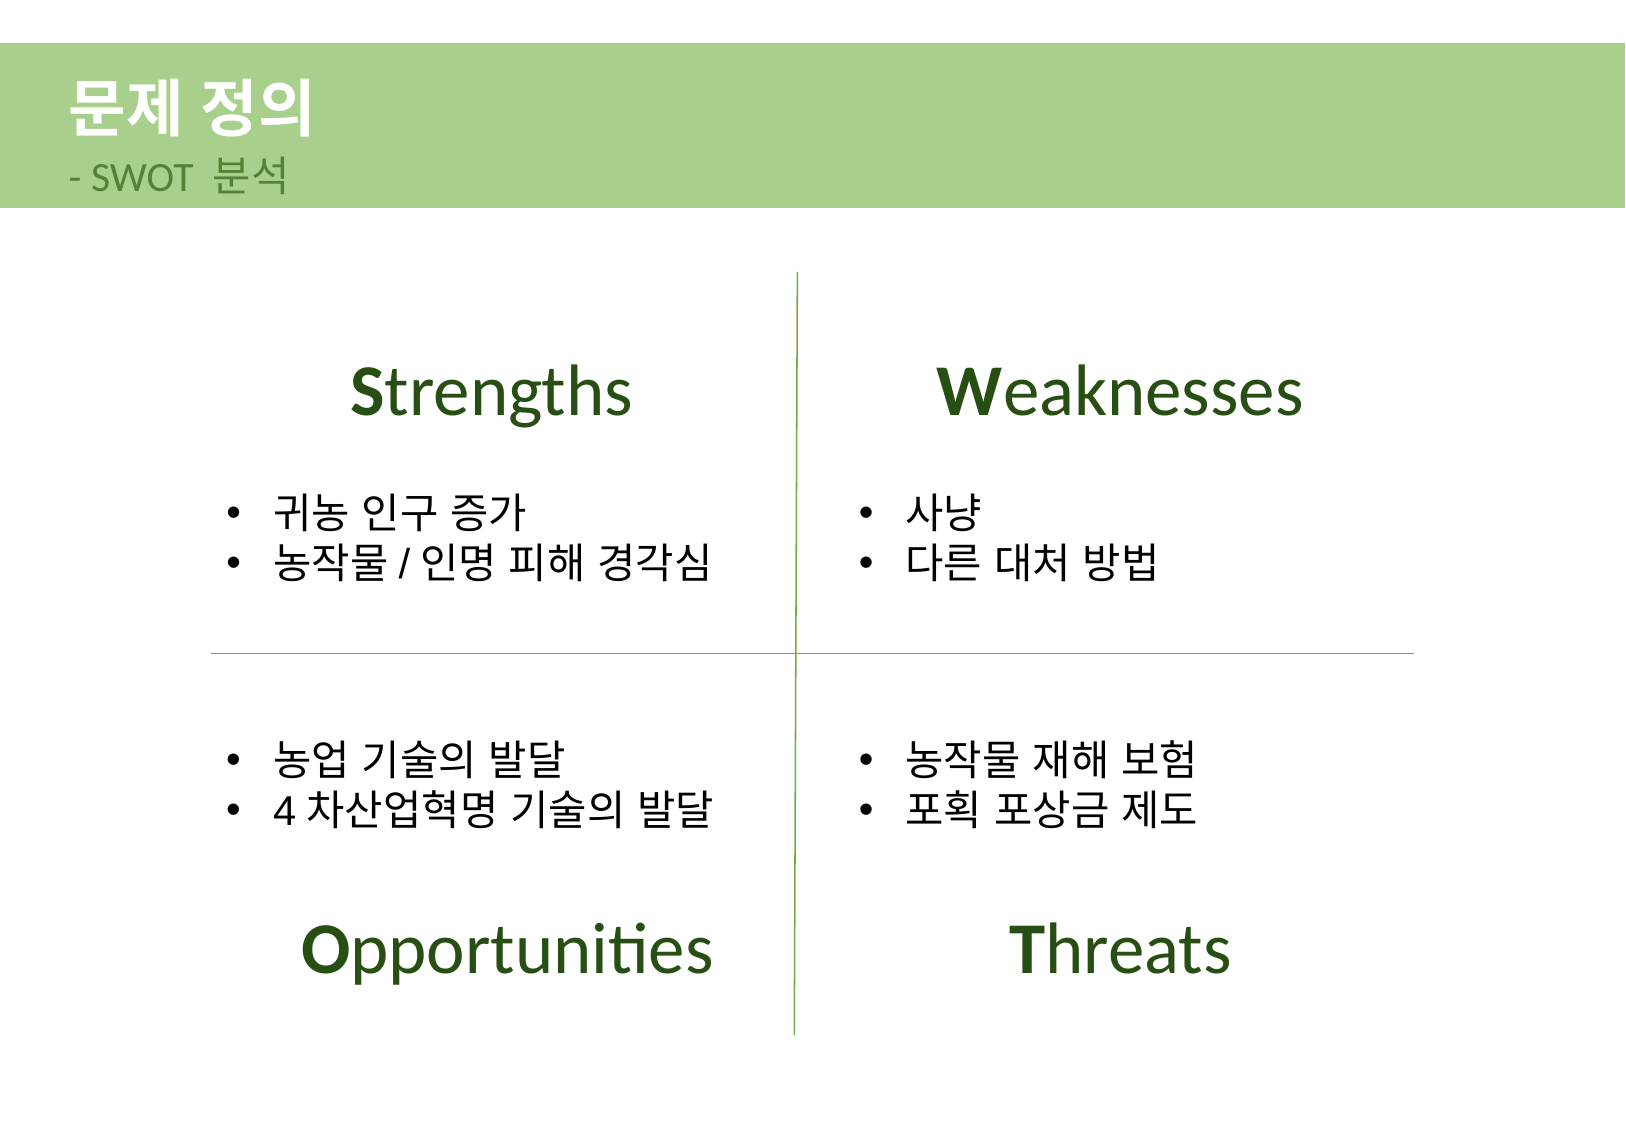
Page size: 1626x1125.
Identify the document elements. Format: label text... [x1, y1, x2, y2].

text_box Strengths [322, 327, 662, 446]
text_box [794, 663, 798, 1036]
text_box 사냥 다른 대처 방법 [843, 479, 1381, 595]
text_box 문제 정의 [53, 61, 412, 152]
text_box 농작물 재해 보험 포획 포상금 제도 [843, 726, 1381, 842]
text_box - SWOT 분석 [53, 142, 372, 208]
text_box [794, 271, 798, 653]
text_box Opportunities [282, 885, 733, 1004]
text_box Weaknesses [912, 327, 1328, 446]
text_box 농업 기술의 발달 4차산업혁명 기술의 발달 [211, 726, 773, 842]
text_box [0, 42, 1625, 209]
text_box Threats [987, 885, 1254, 1004]
text_box 귀농 인구 증가 농작물/인명 피해 경각심 [211, 479, 788, 595]
